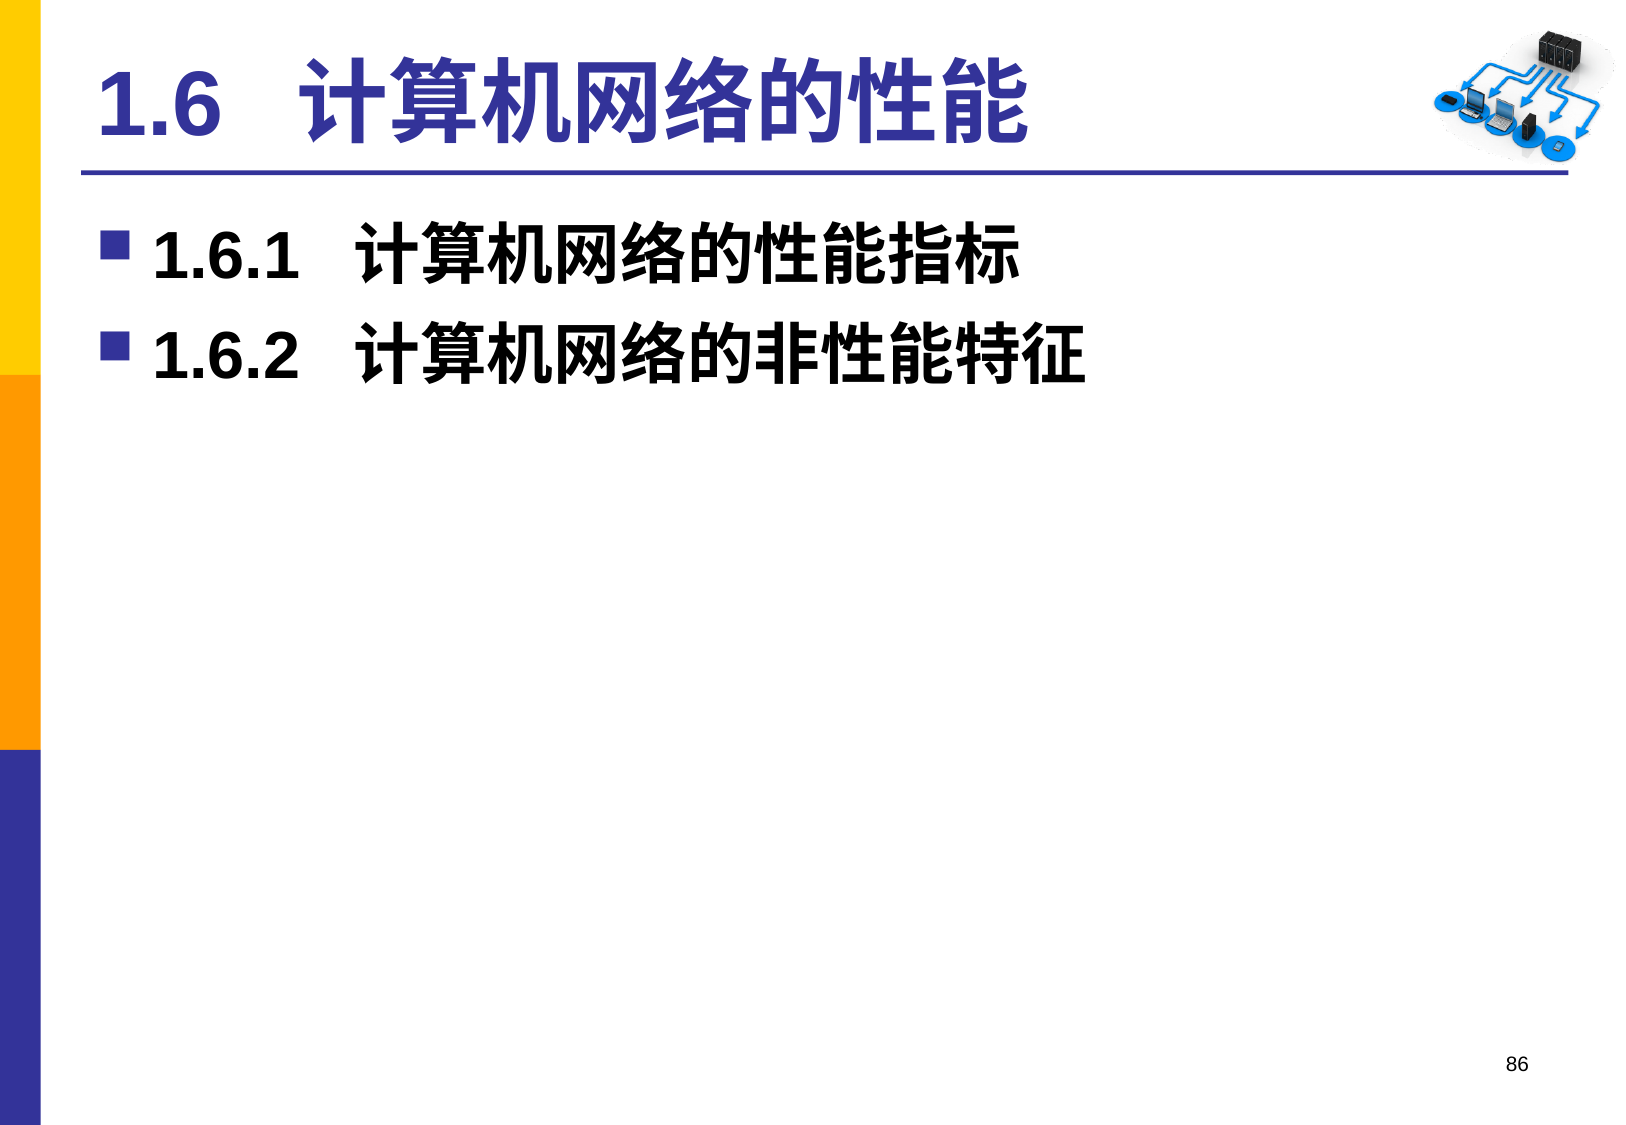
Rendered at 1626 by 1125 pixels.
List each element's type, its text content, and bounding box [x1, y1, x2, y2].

list 1.6.1 计算机网络的性能指标 1.6.2 计算机网络的非性能特征 [81, 196, 1569, 1006]
slide_number 86 [1164, 1042, 1544, 1118]
title 1.6 计算机网络的性能 [81, 30, 1569, 161]
picture [1431, 30, 1616, 165]
